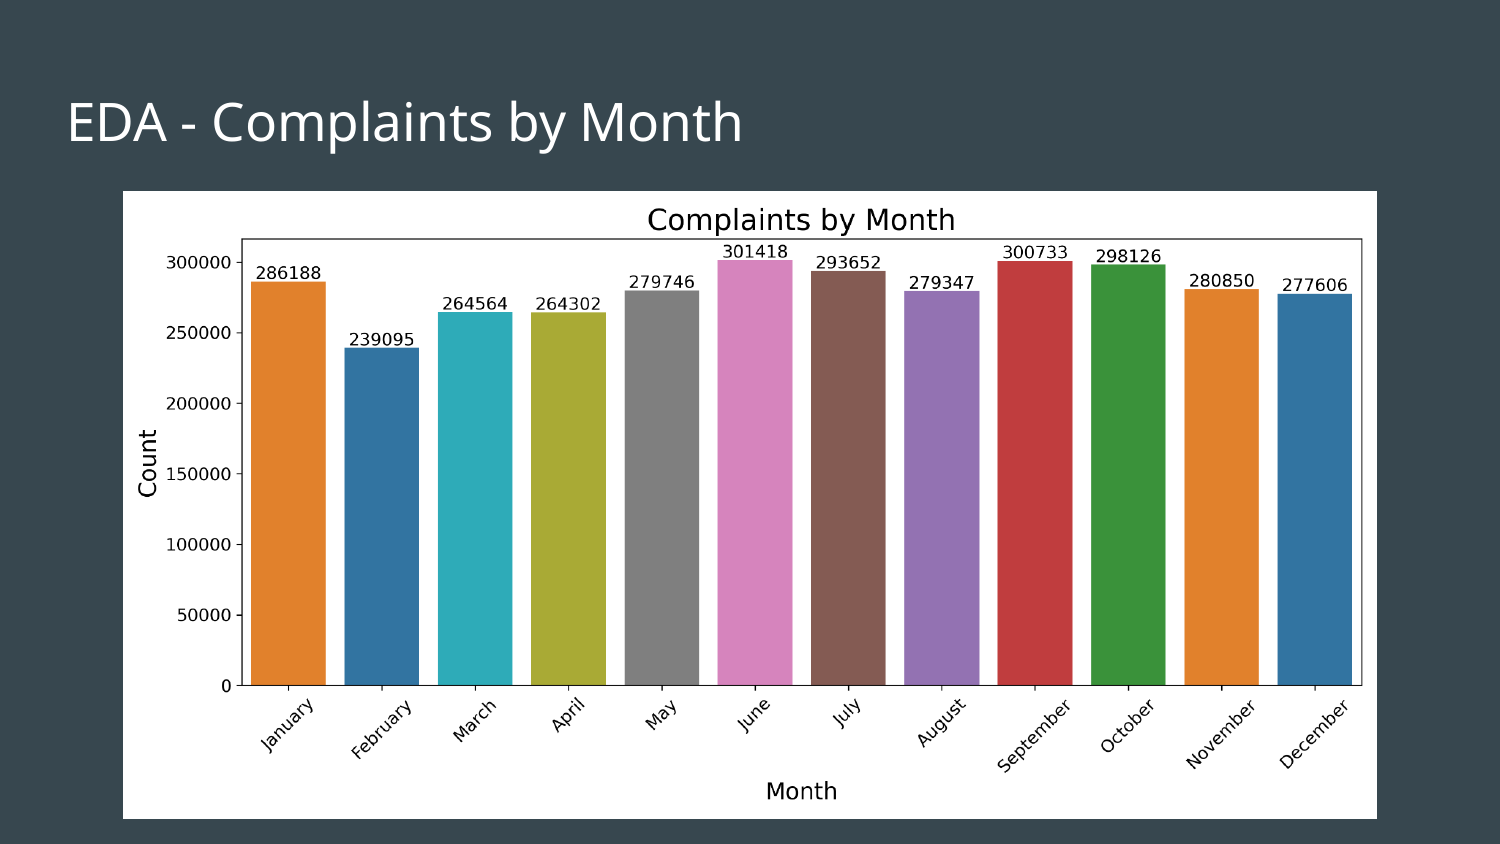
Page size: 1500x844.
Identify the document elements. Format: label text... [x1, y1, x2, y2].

title EDA - Complaints by Month [51, 72, 1449, 167]
picture [122, 191, 1377, 819]
